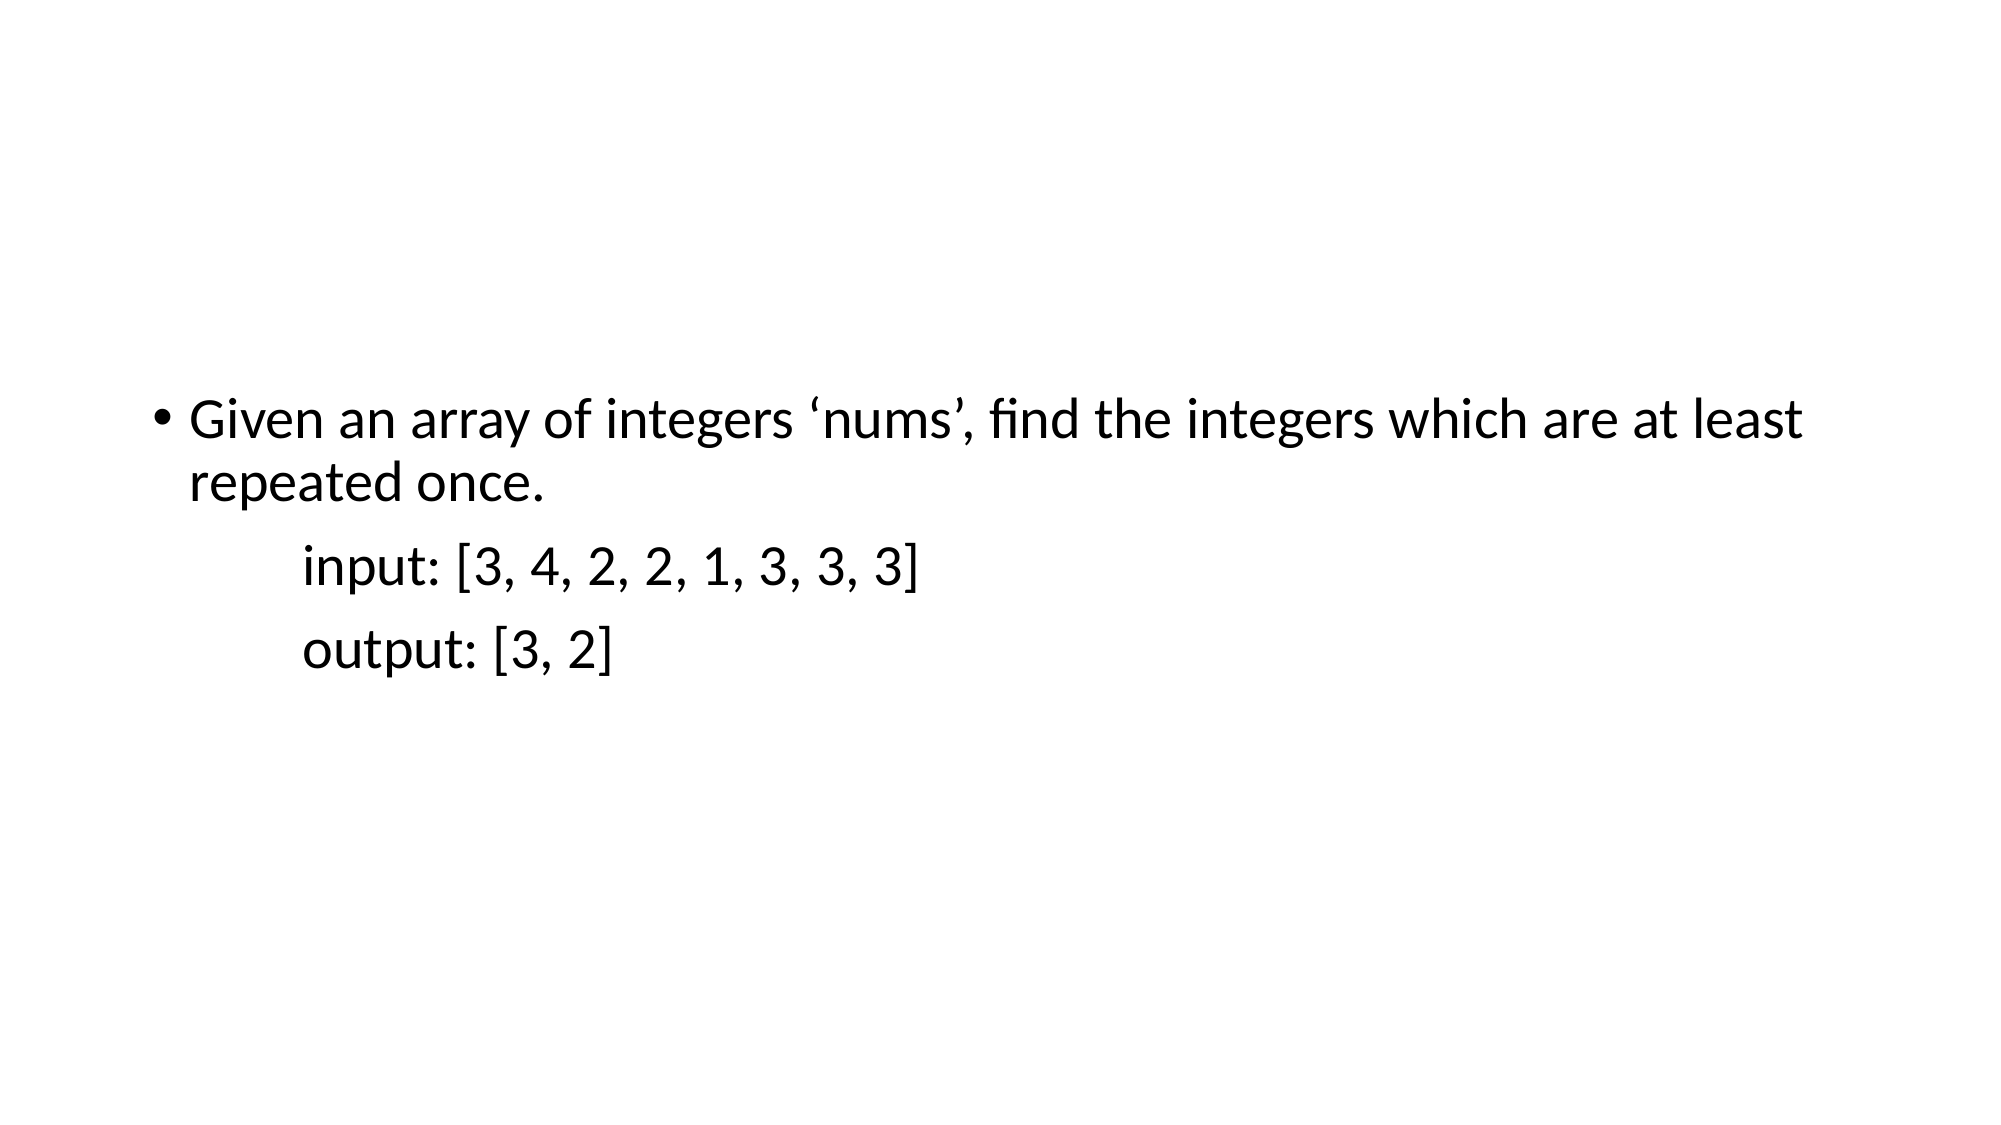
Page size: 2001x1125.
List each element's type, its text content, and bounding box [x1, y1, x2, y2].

list Given an array of integers ‘nums’, find the integers which are at least repeated once. input: [3, 4, 2, 2, 1, 3, 3, 3] output: [3, 2] [137, 380, 1863, 1095]
